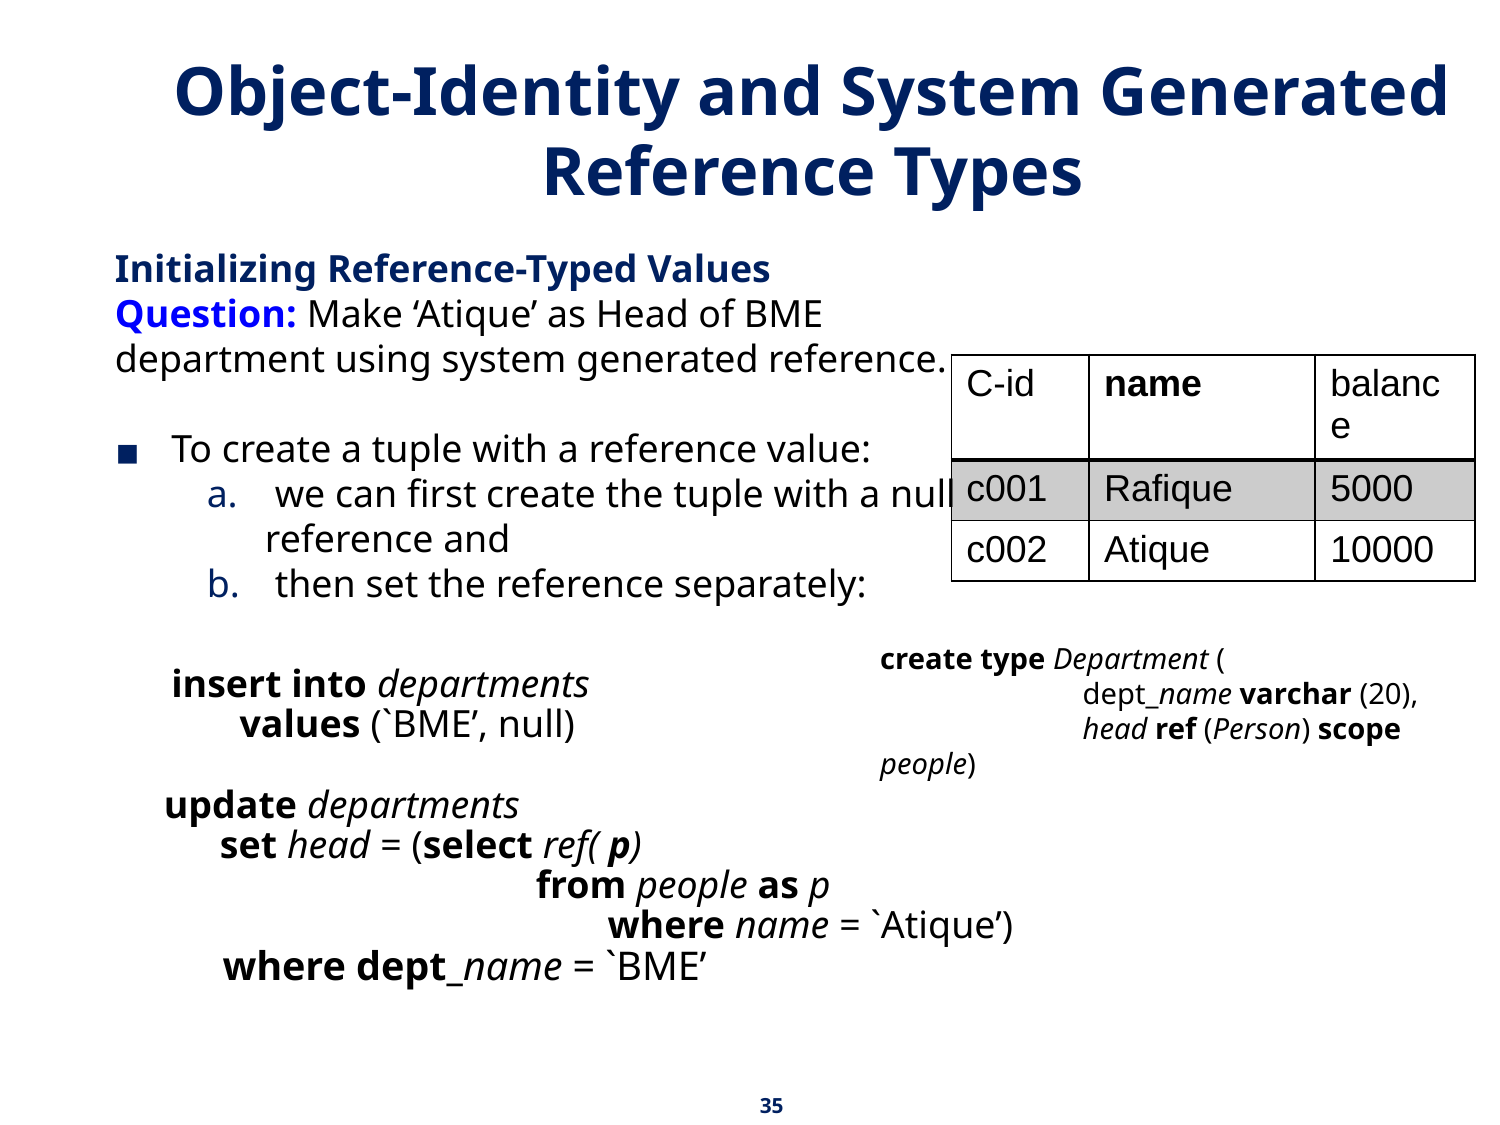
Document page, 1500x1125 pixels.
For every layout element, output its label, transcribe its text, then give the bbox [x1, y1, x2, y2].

table_header name [1090, 356, 1314, 458]
text_box create type Department ( dept_name varchar (20), head ref (Person) scope people) [865, 633, 1475, 823]
table_cell c002 [952, 521, 1088, 580]
list Initializing Reference-Typed Values Question: Make ‘Atique’ as Head of BME department using system generated reference. To create a tuple with a reference value: we can first create the tuple with a null reference and then set the reference separately: insert into departments values (`BME’, null) update departments set head = (select ref( p) from people as p where name = `Atique’) where dept_name = `BME’ [100, 237, 1050, 1030]
table_cell 5000 [1316, 462, 1474, 520]
table_cell c001 [952, 462, 1088, 520]
table_cell 10000 [1316, 521, 1474, 580]
table_cell Rafique [1090, 462, 1314, 520]
table_header balance [1316, 356, 1474, 458]
table_cell Atique [1090, 521, 1314, 580]
table_header C-id [952, 356, 1088, 458]
title Object-Identity and System Generated Reference Types [150, 34, 1475, 217]
